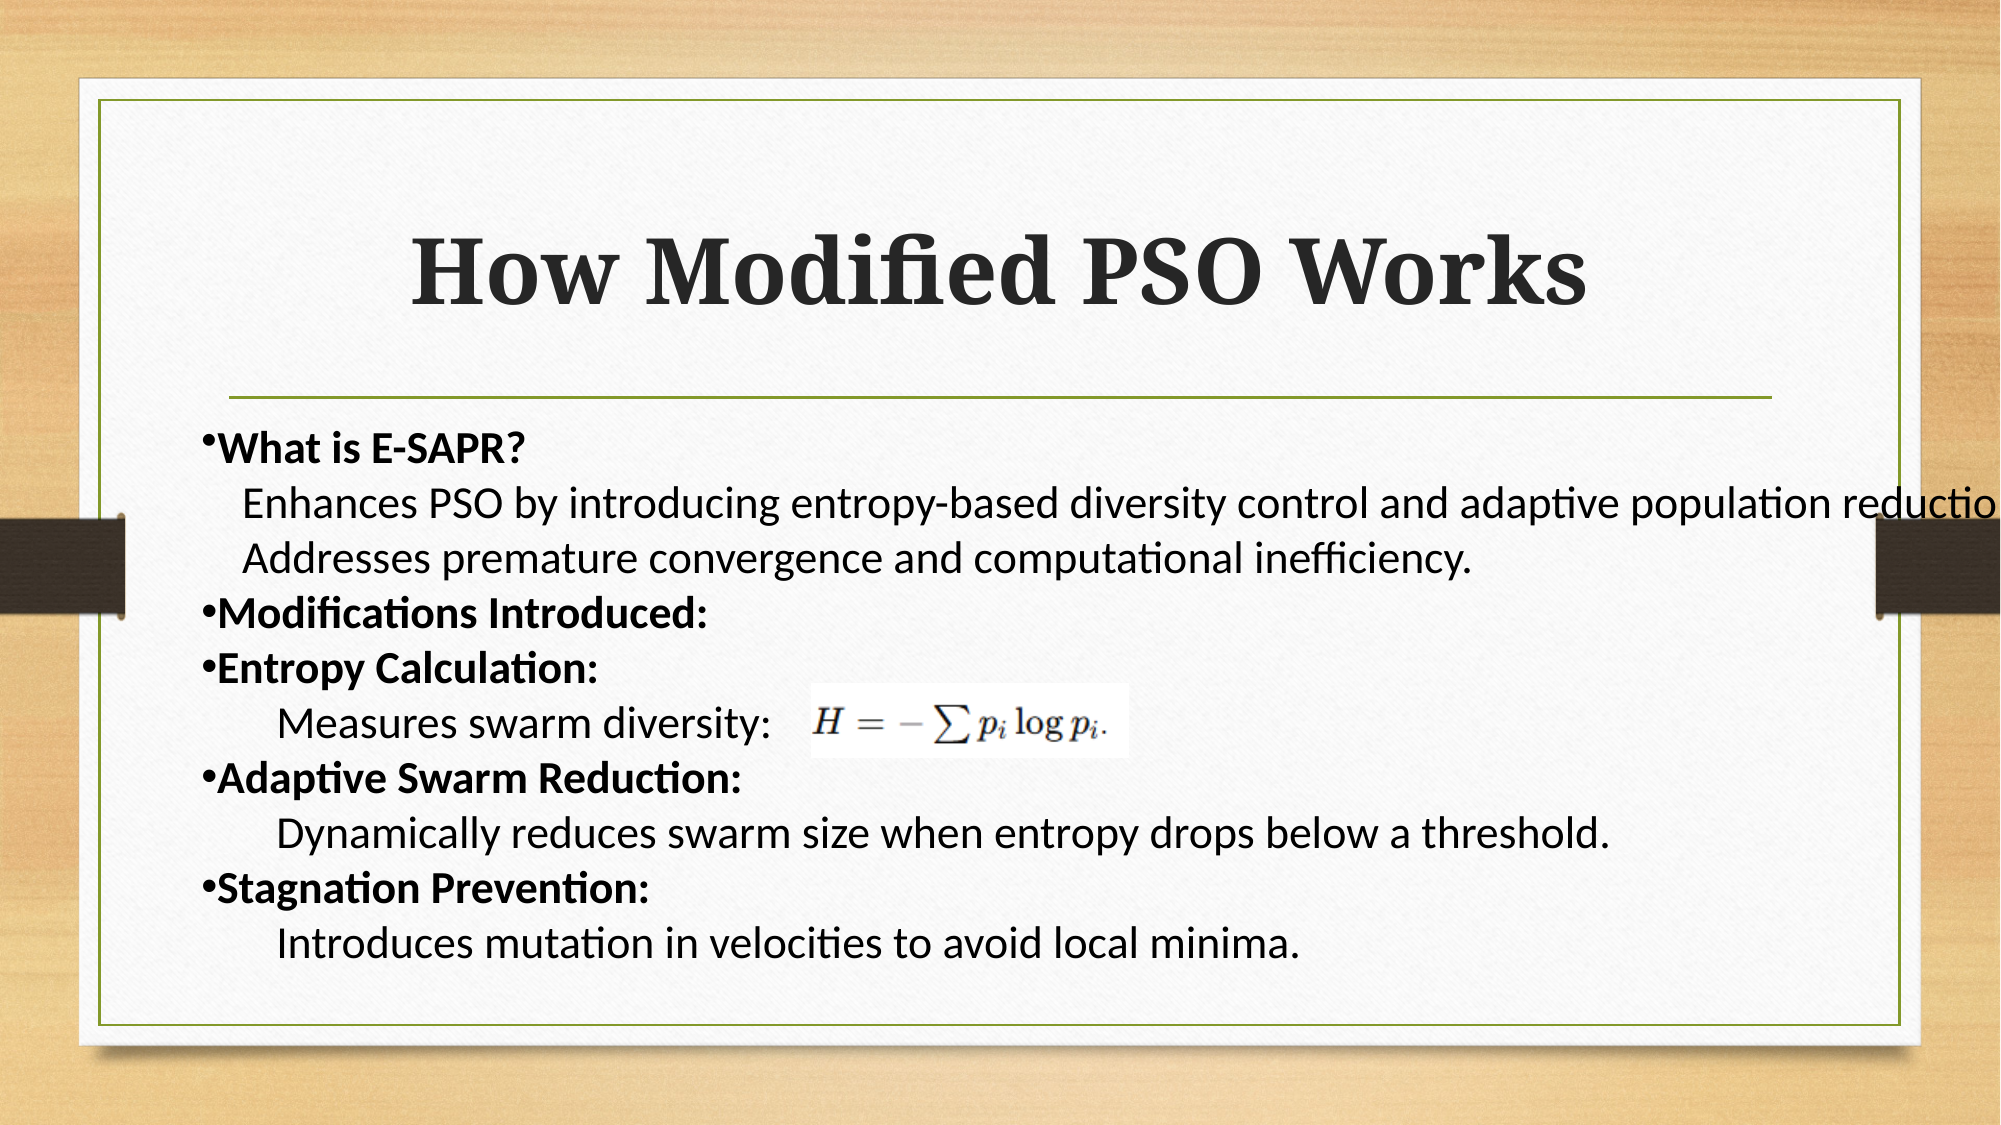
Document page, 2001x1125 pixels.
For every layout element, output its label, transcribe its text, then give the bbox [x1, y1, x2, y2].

picture [0, 0, 2001, 1125]
title How Modified PSO Works [212, 161, 1788, 375]
list What is E-SAPR? Enhances PSO by introducing entropy-based diversity control and adaptive population reduction. Addresses premature convergence and computational inefficiency. Modifications Introduced: Entropy Calculation: Measures swarm diversity: Adaptive Swarm Reduction: Dynamically reduces swarm size when entropy drops below a threshold. Stagnation Prevention: Introduces mutation in velocities to avoid local minima. [186, 394, 2000, 1047]
